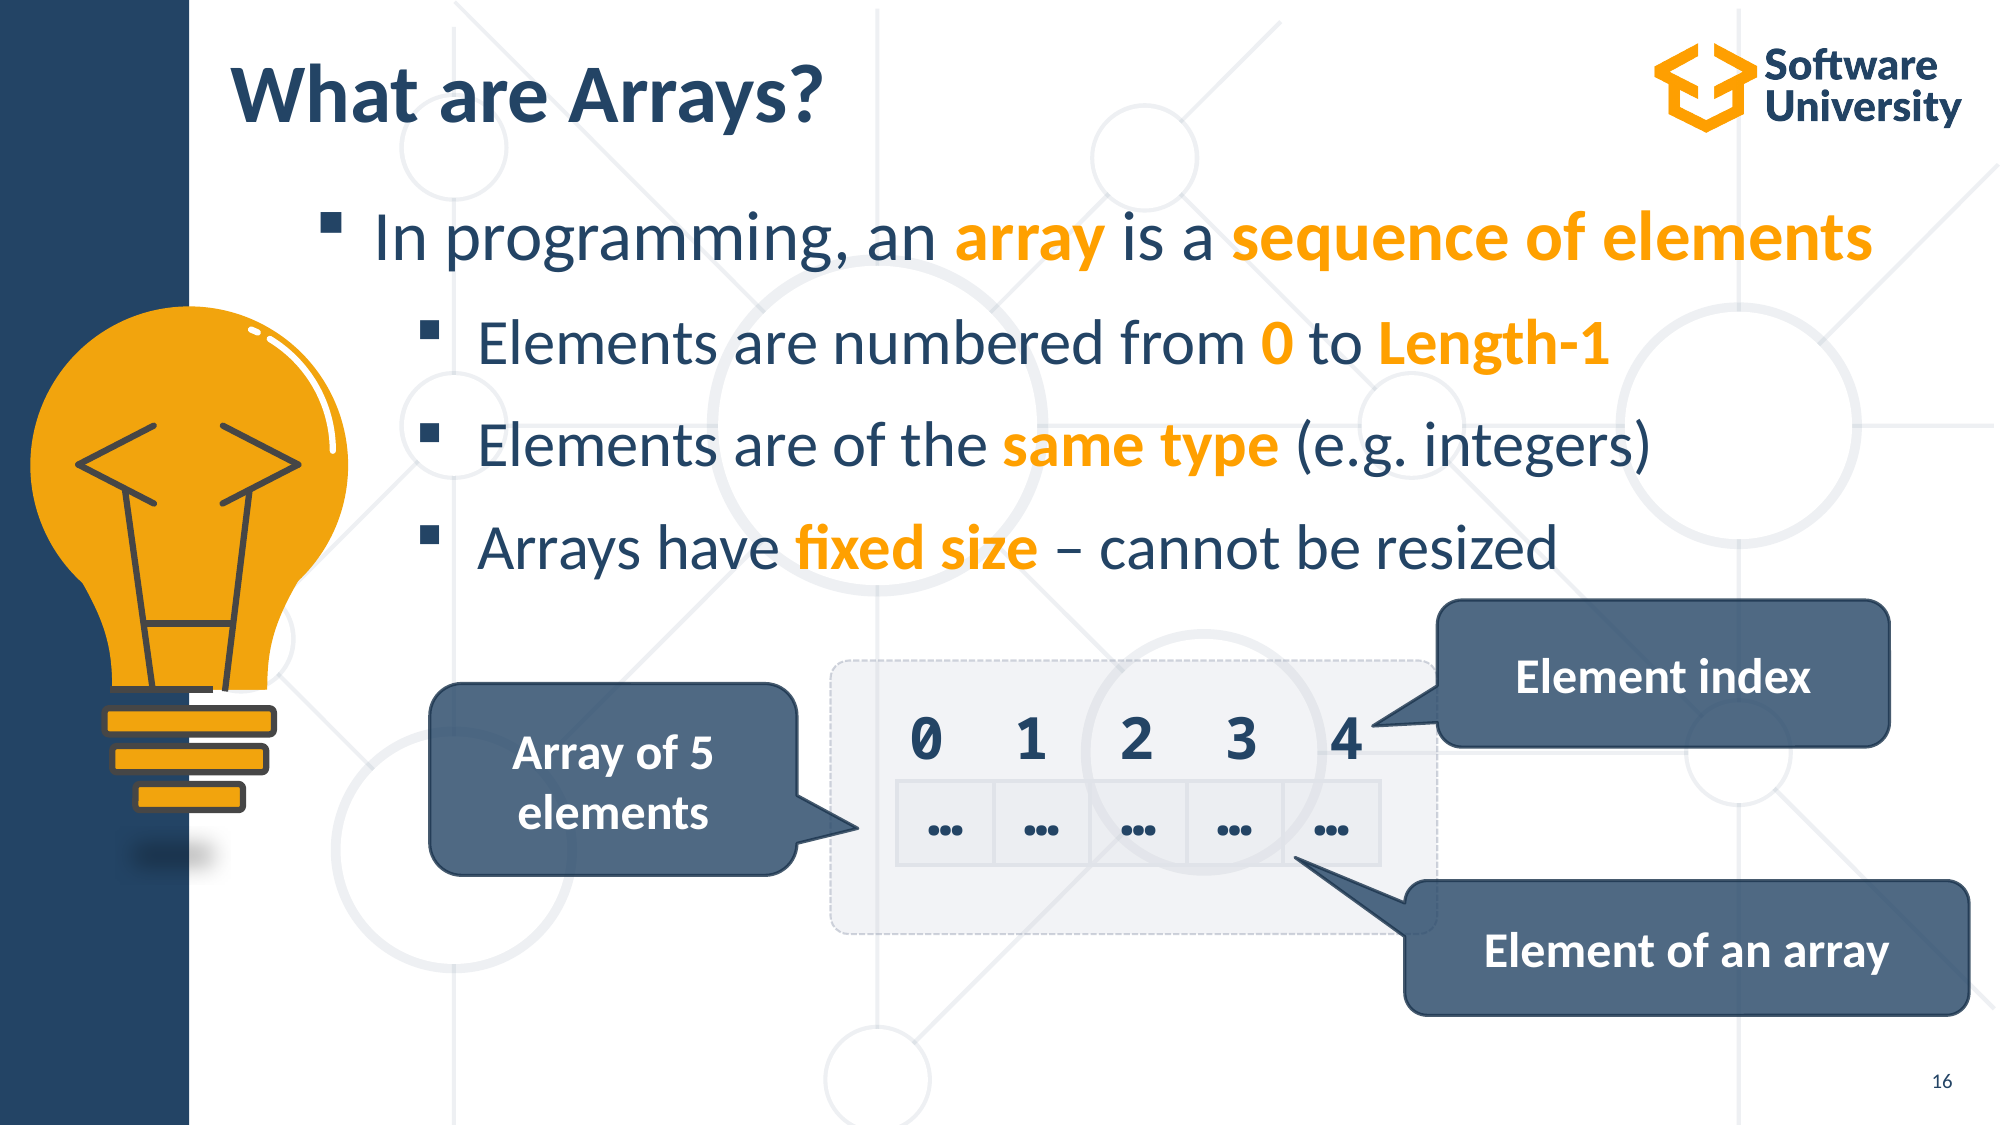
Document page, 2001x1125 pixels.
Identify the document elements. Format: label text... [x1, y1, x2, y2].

table_header … [996, 783, 1088, 863]
table_header … [899, 783, 992, 863]
table_header … [1092, 783, 1185, 863]
table_header … [1285, 783, 1378, 863]
table_header … [1189, 783, 1281, 863]
text_box [1326, 725, 1438, 899]
list In programming, an array is a sequence of elements Elements are numbered from 0 to Length-1 Elements are of the same type (e.g. integers) Arrays have fixed size – cannot be resized [297, 183, 1968, 670]
text_box [830, 660, 1435, 935]
text_box Element index [1370, 597, 1892, 750]
title What are Arrays? [212, 16, 1628, 162]
picture [1641, 31, 1973, 145]
text_box Element of an array [1293, 855, 1972, 1018]
slide_number 16 [1897, 1049, 1968, 1101]
text_box Array of 5 elements [427, 681, 860, 878]
text_box 0 1 2 3 4 [901, 693, 1373, 779]
